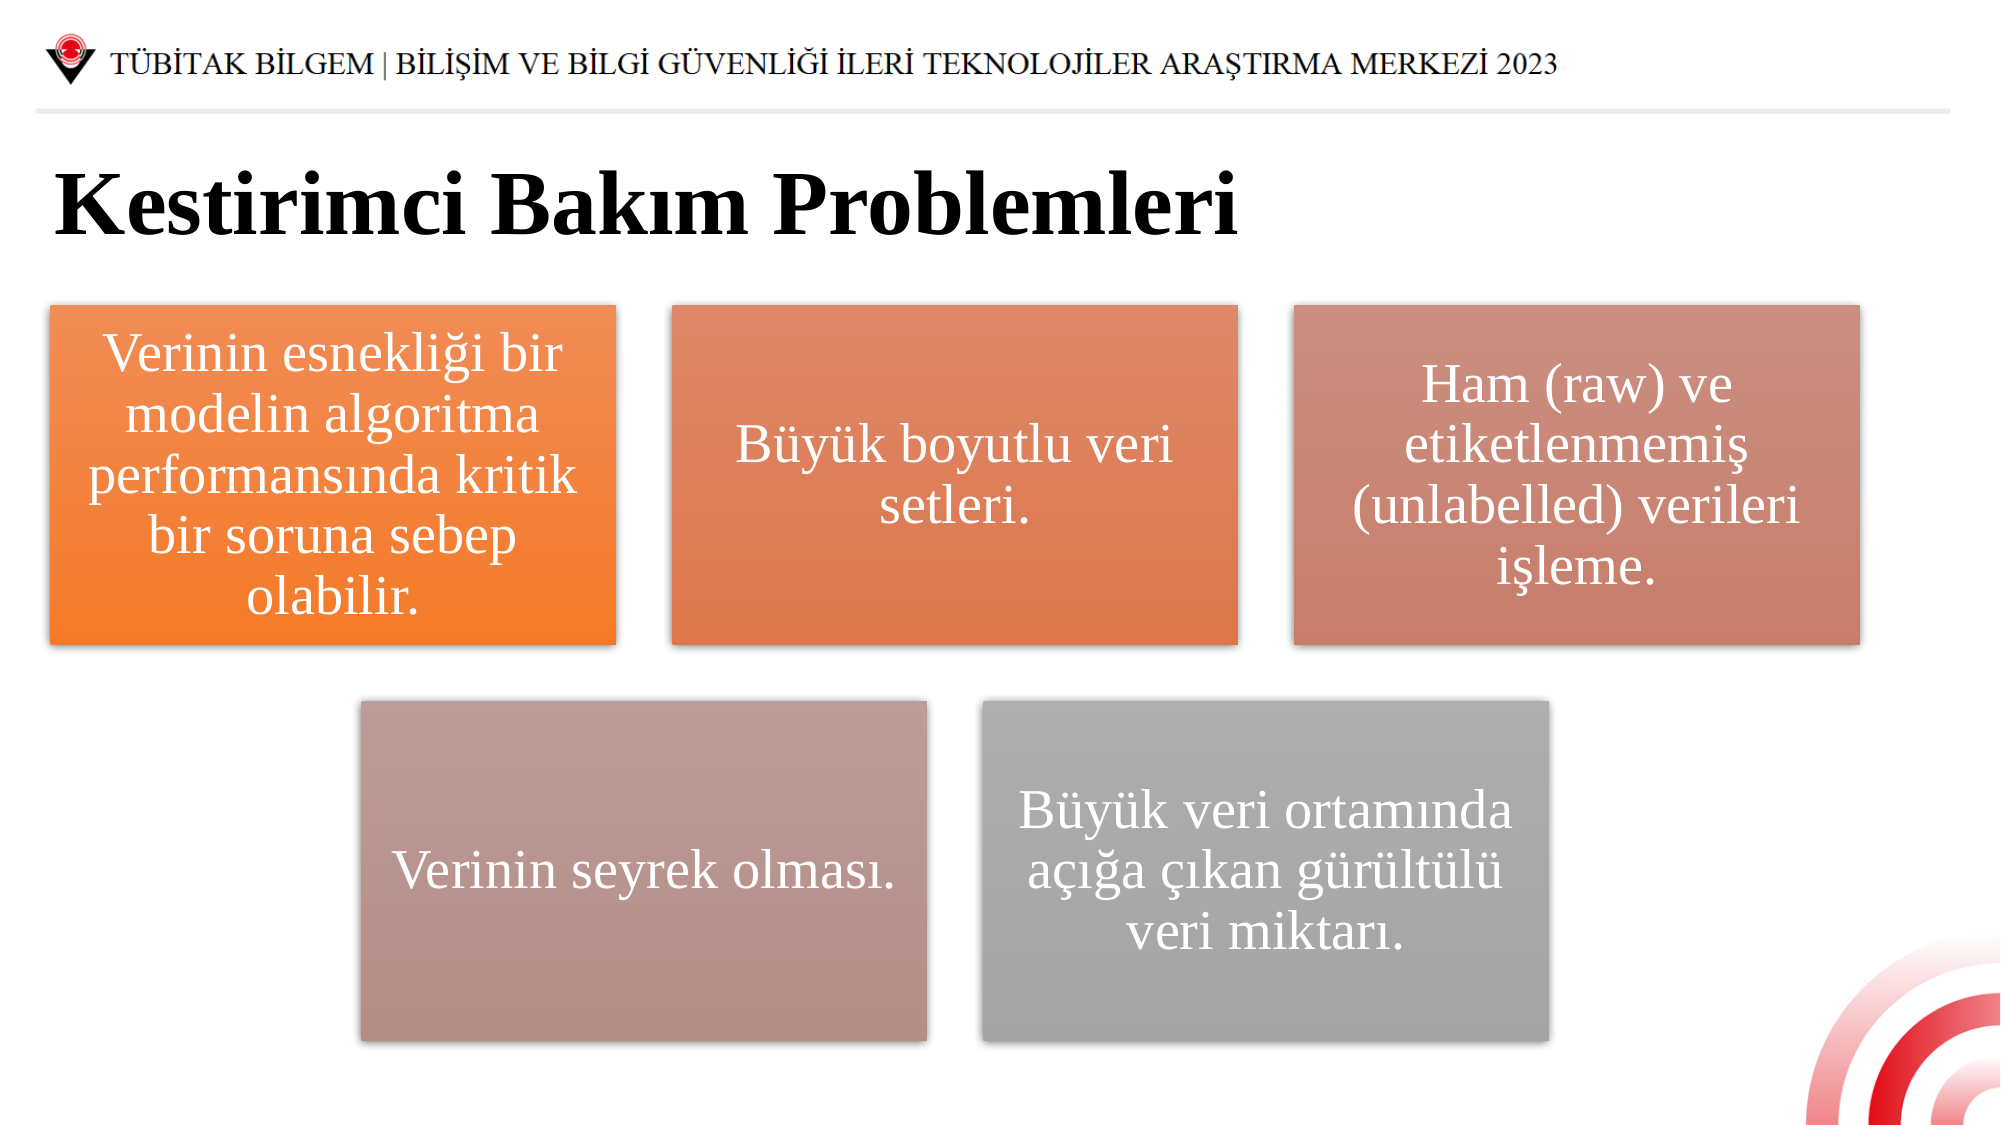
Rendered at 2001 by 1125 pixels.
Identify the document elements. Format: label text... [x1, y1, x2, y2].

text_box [0, 305, 1911, 1041]
picture [0, 0, 2001, 1125]
title Kestirimci Bakım Problemleri [39, 131, 1765, 280]
